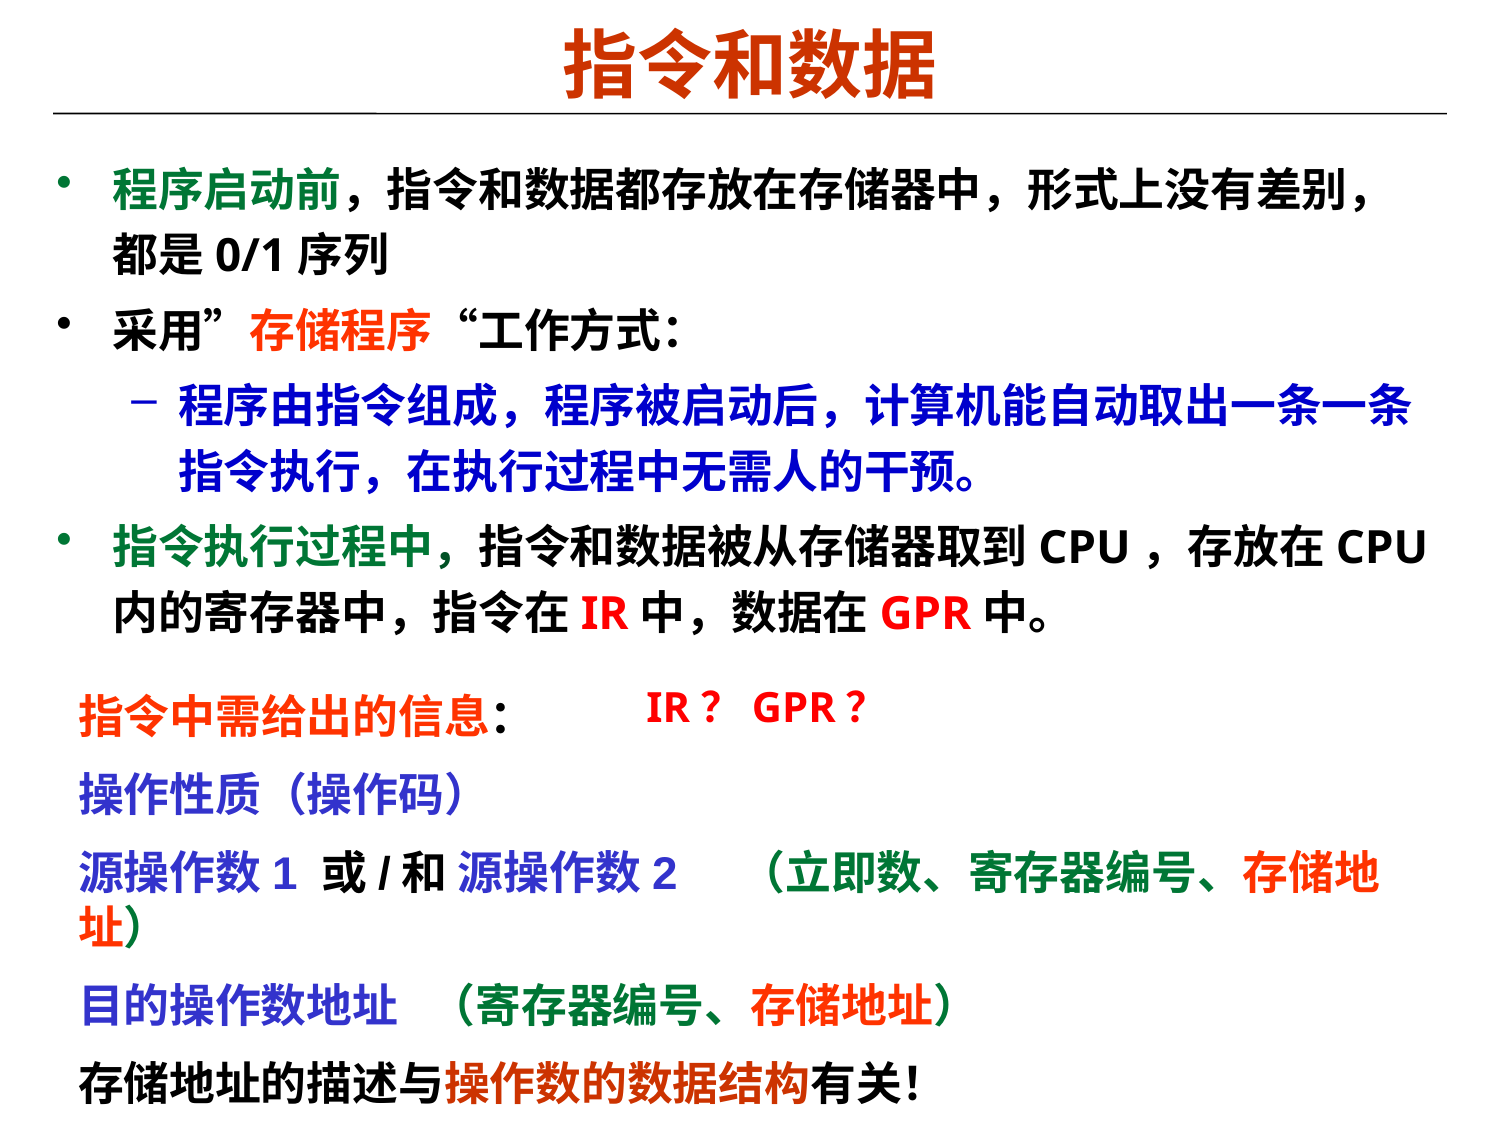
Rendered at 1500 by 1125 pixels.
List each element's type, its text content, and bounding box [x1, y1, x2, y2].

title 指令和数据 [75, 16, 1425, 109]
list 程序启动前，指令和数据都存放在存储器中，形式上没有差别，都是0/1序列 采用”存储程序“工作方式： 程序由指令组成，程序被启动后，计算机能自动取出一条一条指令执行，在执行过程中无需人的干预。 指令执行过程中，指令和数据被从存储器取到CPU，存放在CPU内的寄存器中，指令在IR中，数据在GPR中。 [41, 141, 1452, 629]
text_box IR？GPR？ [631, 673, 1437, 738]
text_box 指令中需给出的信息： 操作性质（操作码） 源操作数1 或/和 源操作数2 （立即数、寄存器编号、存储地址） 目的操作数地址 （寄存器编号、存储地址） 存储地址的描述与操作数的数据结构有关！ [63, 680, 1459, 1117]
